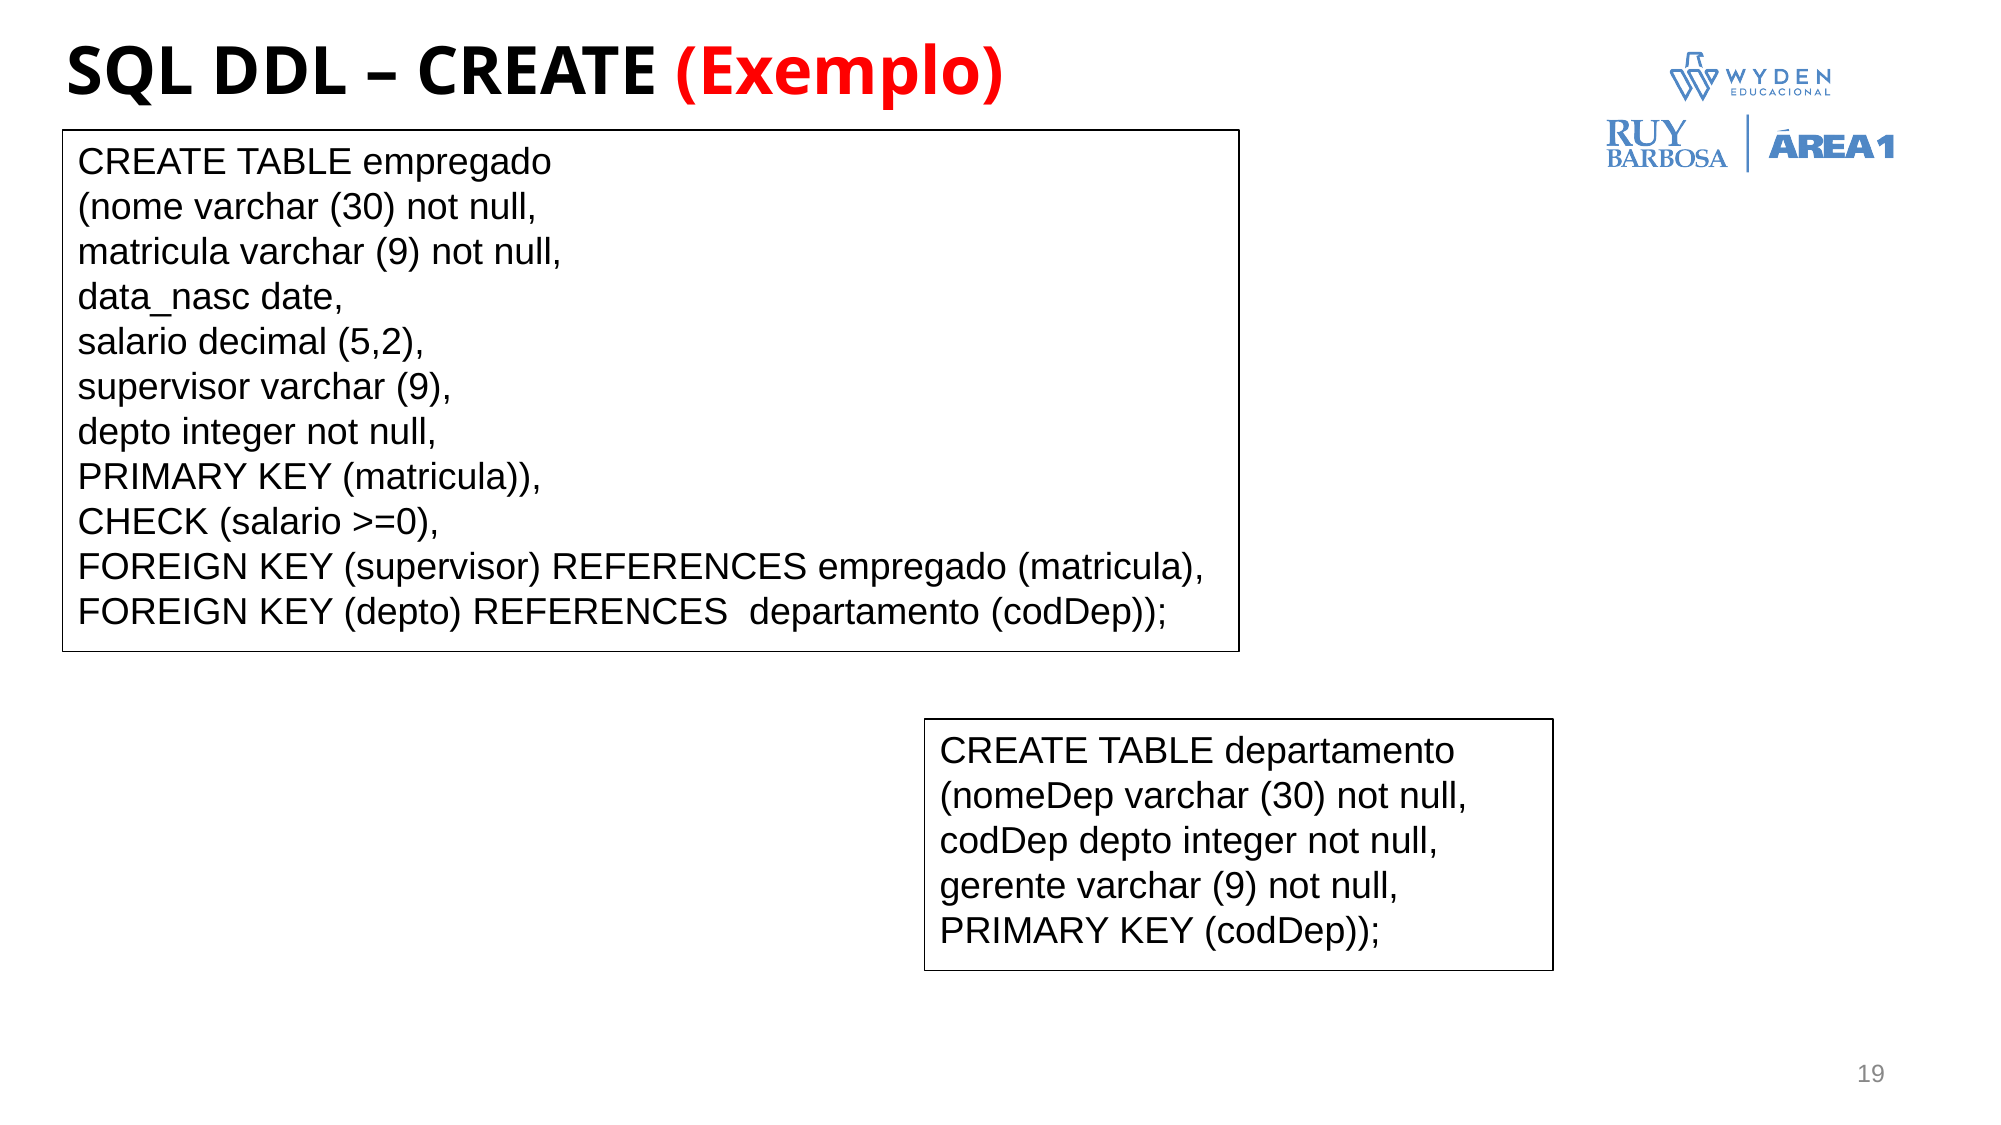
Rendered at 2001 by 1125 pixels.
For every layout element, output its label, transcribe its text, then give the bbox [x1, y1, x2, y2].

slide_number 19 [1433, 1042, 1900, 1103]
picture [1554, 0, 1946, 226]
text_box CREATE TABLE departamento (nomeDep varchar (30) not null, codDep depto integer not null, gerente varchar (9) not null, PRIMARY KEY (codDep)); [924, 718, 1553, 971]
text_box CREATE TABLE empregado (nome varchar (30) not null, matricula varchar (9) not null, data_nasc date, salario decimal (5,2), supervisor varchar (9), depto integer not null, PRIMARY KEY (matricula)), CHECK (salario >=0), FOREIGN KEY (supervisor) REFERENCES empregado (matricula), FOREIGN KEY (depto) REFERENCES departamento (codDep)); [62, 130, 1239, 652]
text_box SQL DDL – CREATE (Exemplo) [51, 20, 1354, 117]
